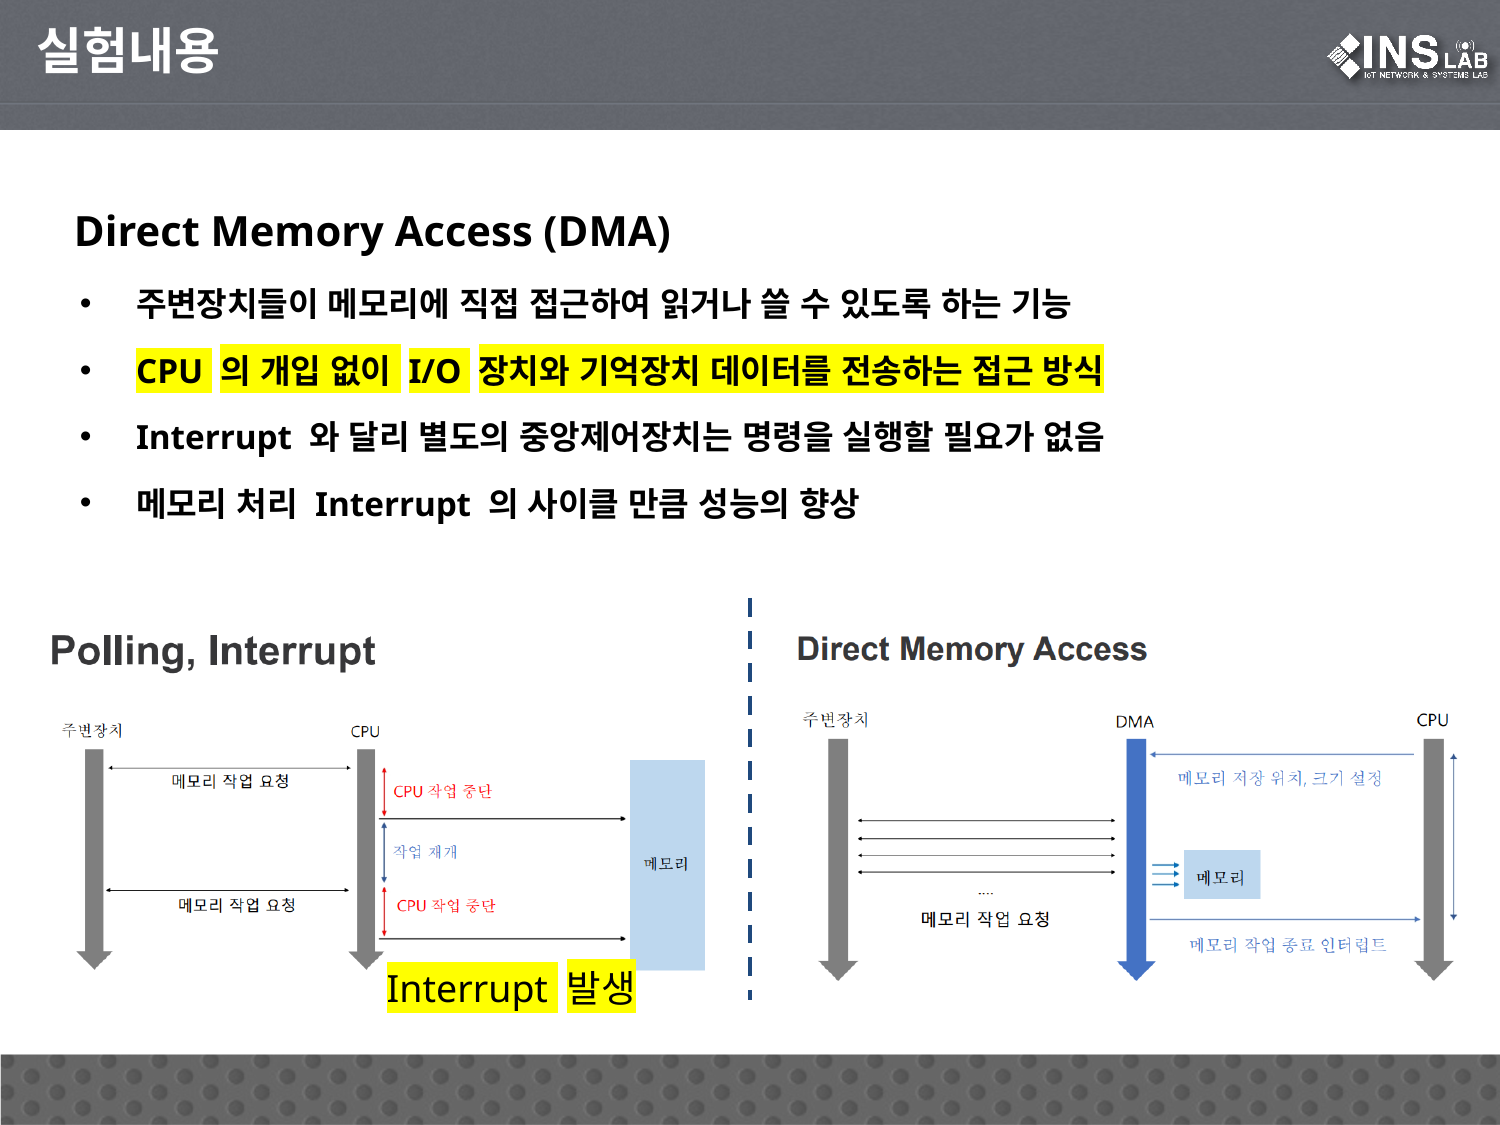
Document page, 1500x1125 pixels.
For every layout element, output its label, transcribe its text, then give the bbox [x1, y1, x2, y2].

picture [1327, 11, 1500, 101]
text_box Interrupt 발생 [371, 983, 651, 1018]
list 주변장치들이 메모리에 직접 접근하여 읽거나 쓸 수 있도록 하는 기능 CPU 의 개입 없이 I/O 장치와 기억장치 데이터를 전송하는 접근 방식 Interrupt 와 달리 별도의 중앙제어장치는 명령을 실행할 필요가 없음 메모리 처리 Interrupt 의 사이클 만큼 성능의 향상 [64, 256, 1447, 551]
picture [43, 626, 710, 975]
list Direct Memory Access (DMA) [58, 196, 1040, 268]
picture [794, 633, 1461, 988]
list 실험내용 [21, 12, 550, 102]
